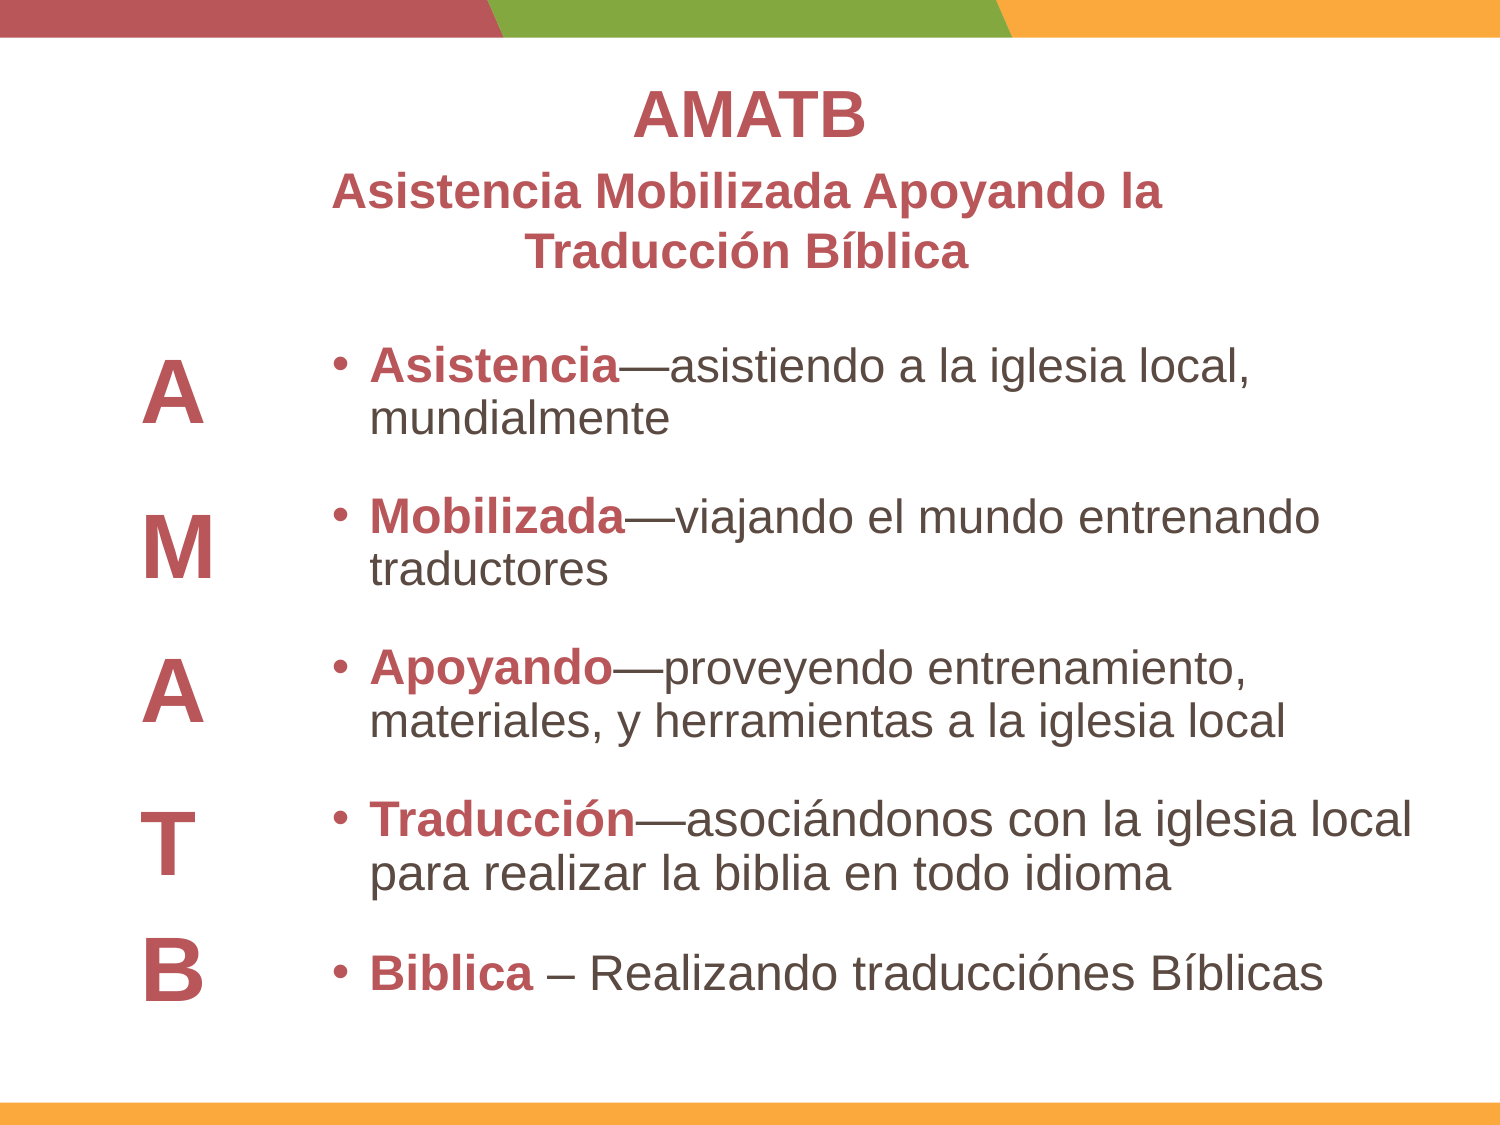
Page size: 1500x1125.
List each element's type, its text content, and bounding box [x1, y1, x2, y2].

text_box A [125, 623, 252, 749]
text_box B [125, 902, 252, 1028]
text_box T [125, 776, 252, 901]
list Asistencia—asistiendo a la iglesia local, mundialmente Mobilizada—viajando el mundo entrenando traductores Apoyando—proveyendo entrenamiento, materiales, y herramientas a la iglesia local Traducción—asociándonos con la iglesia local para realizar la biblia en todo idioma Biblica – Realizando traducciónes Bíblicas [288, 331, 1457, 1062]
text_box A [125, 324, 252, 450]
text_box Asistencia Mobilizada Apoyando la Traducción Bíblica [188, 151, 1305, 287]
title AMATB [103, 63, 1397, 189]
text_box M [125, 479, 252, 605]
